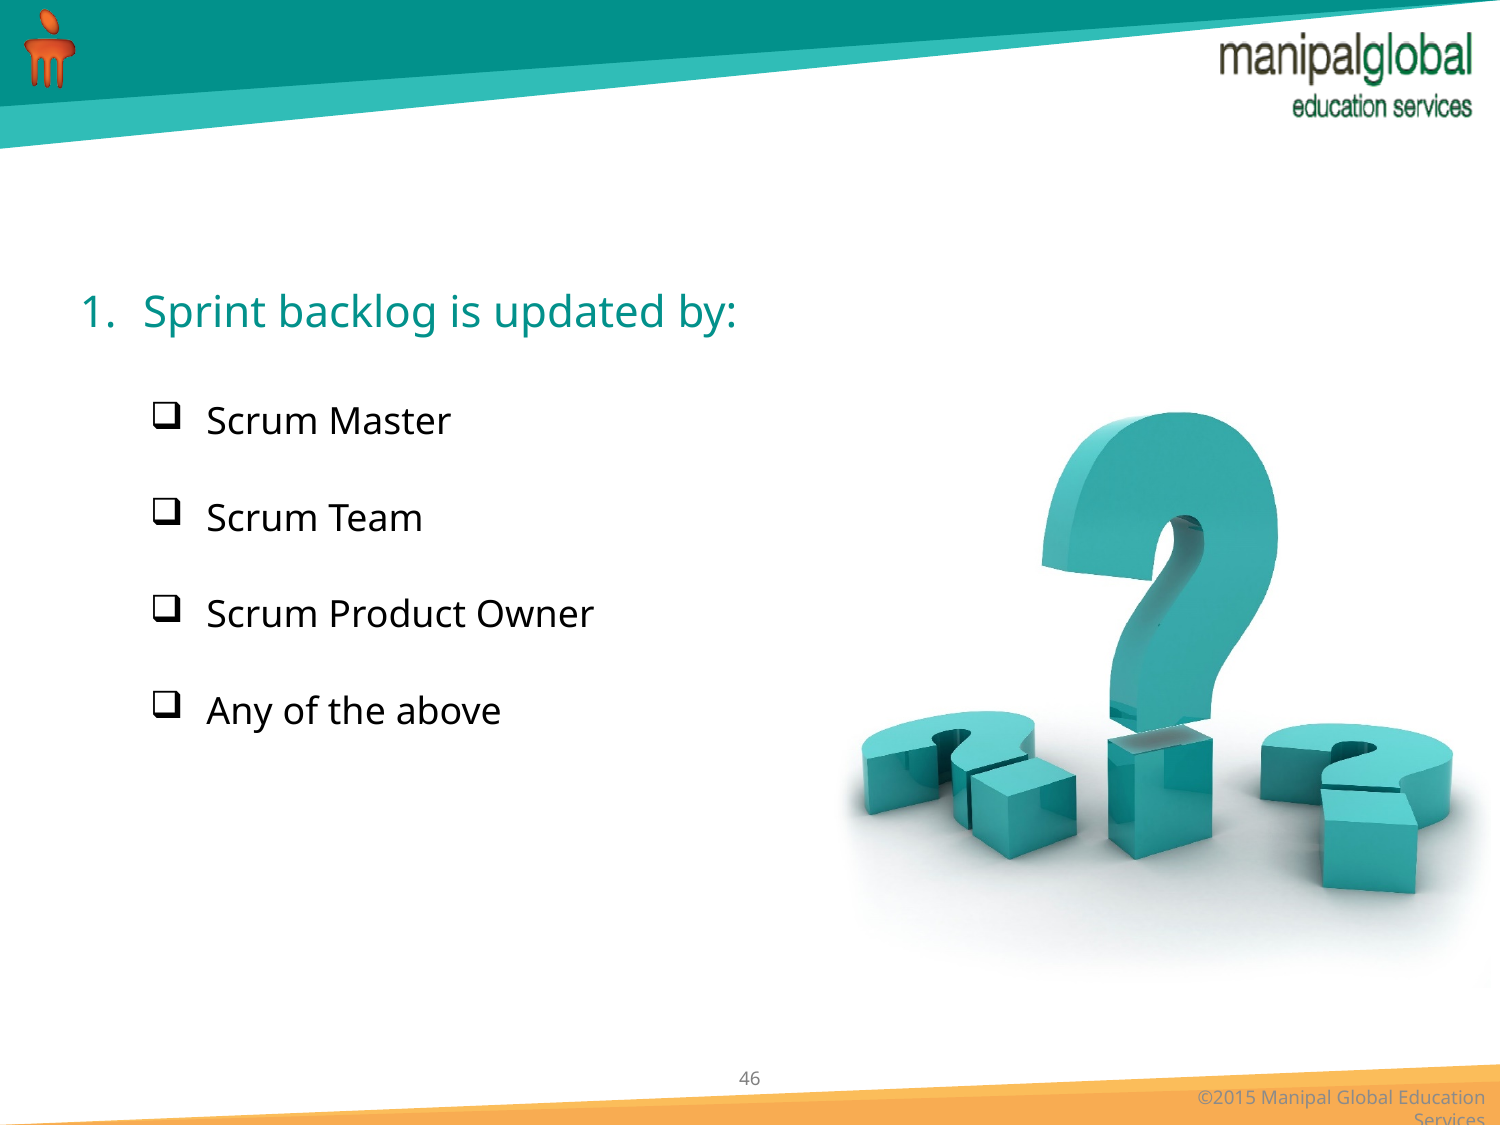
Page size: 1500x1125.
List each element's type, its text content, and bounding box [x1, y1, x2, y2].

list Scrum Master Scrum Team Scrum Product Owner Any of the above [135, 394, 775, 1024]
picture [830, 346, 1491, 988]
list Sprint backlog is updated by: [65, 282, 1212, 392]
picture [1210, 21, 1493, 125]
picture [21, 6, 78, 91]
